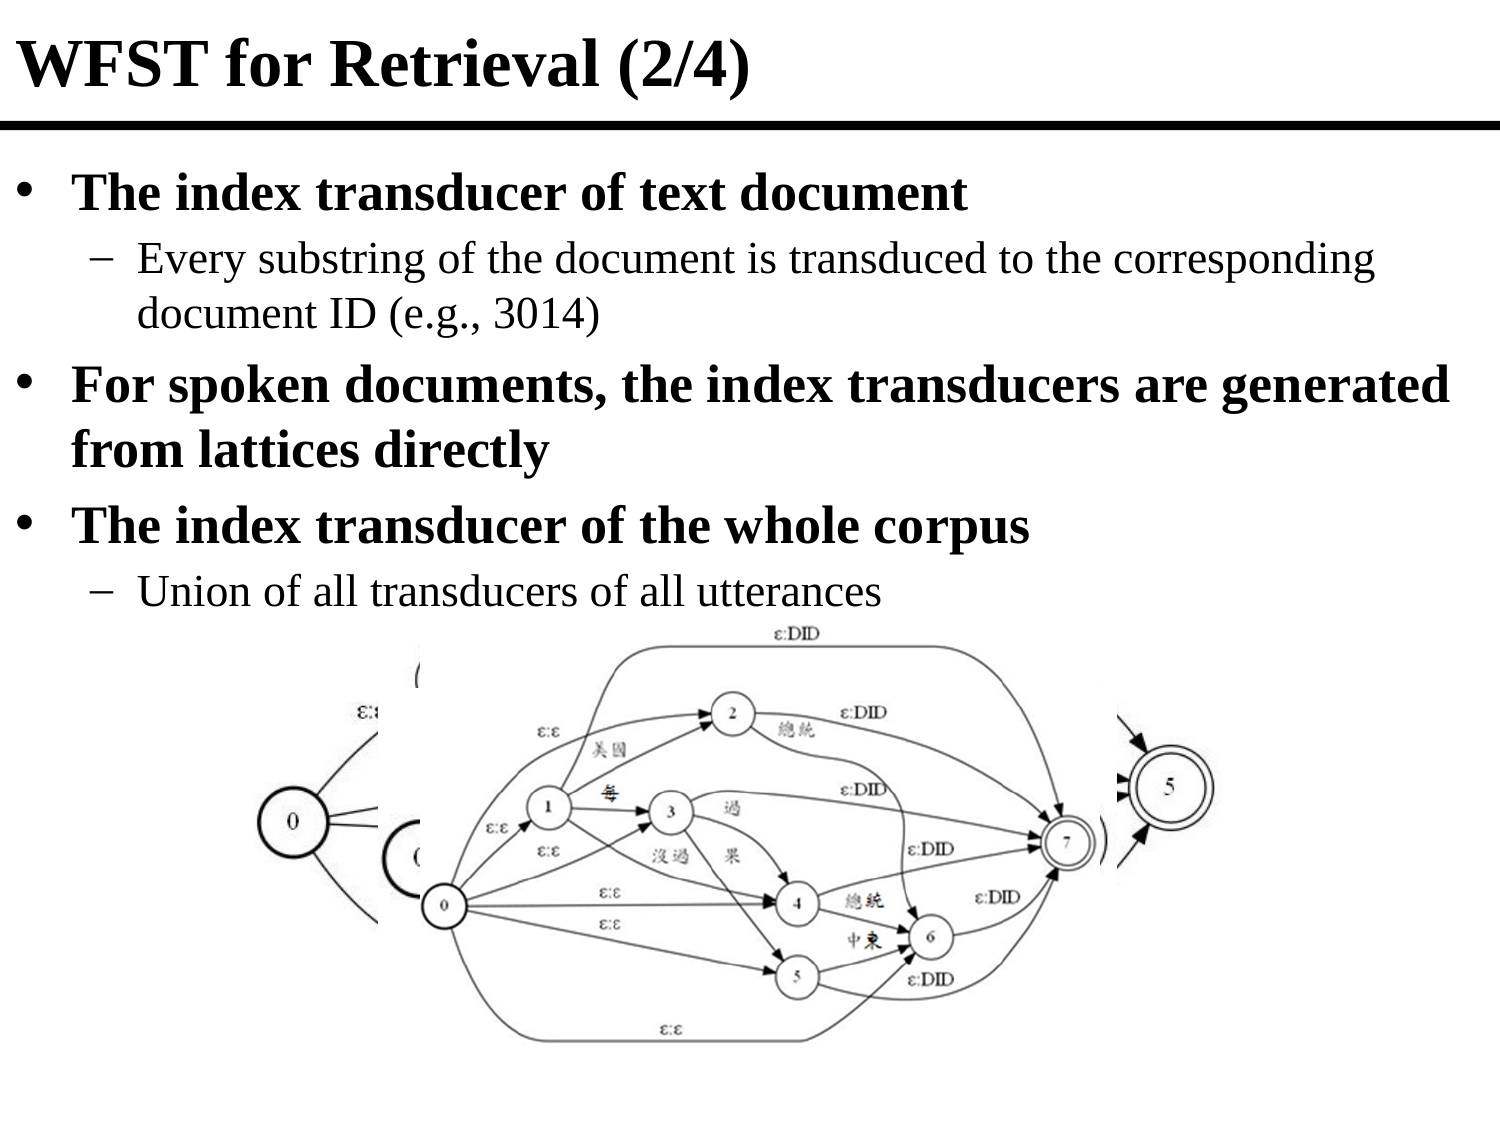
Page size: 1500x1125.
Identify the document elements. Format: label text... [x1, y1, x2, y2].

title WFST for Retrieval (2/4) [0, 0, 1500, 119]
list The index transducer of text document Every substring of the document is transduced to the corresponding document ID (e.g., 3014) For spoken documents, the index transducers are generated from lattices directly The index transducer of the whole corpus Union of all transducers of all utterances [0, 148, 1500, 892]
picture [253, 621, 1223, 1052]
